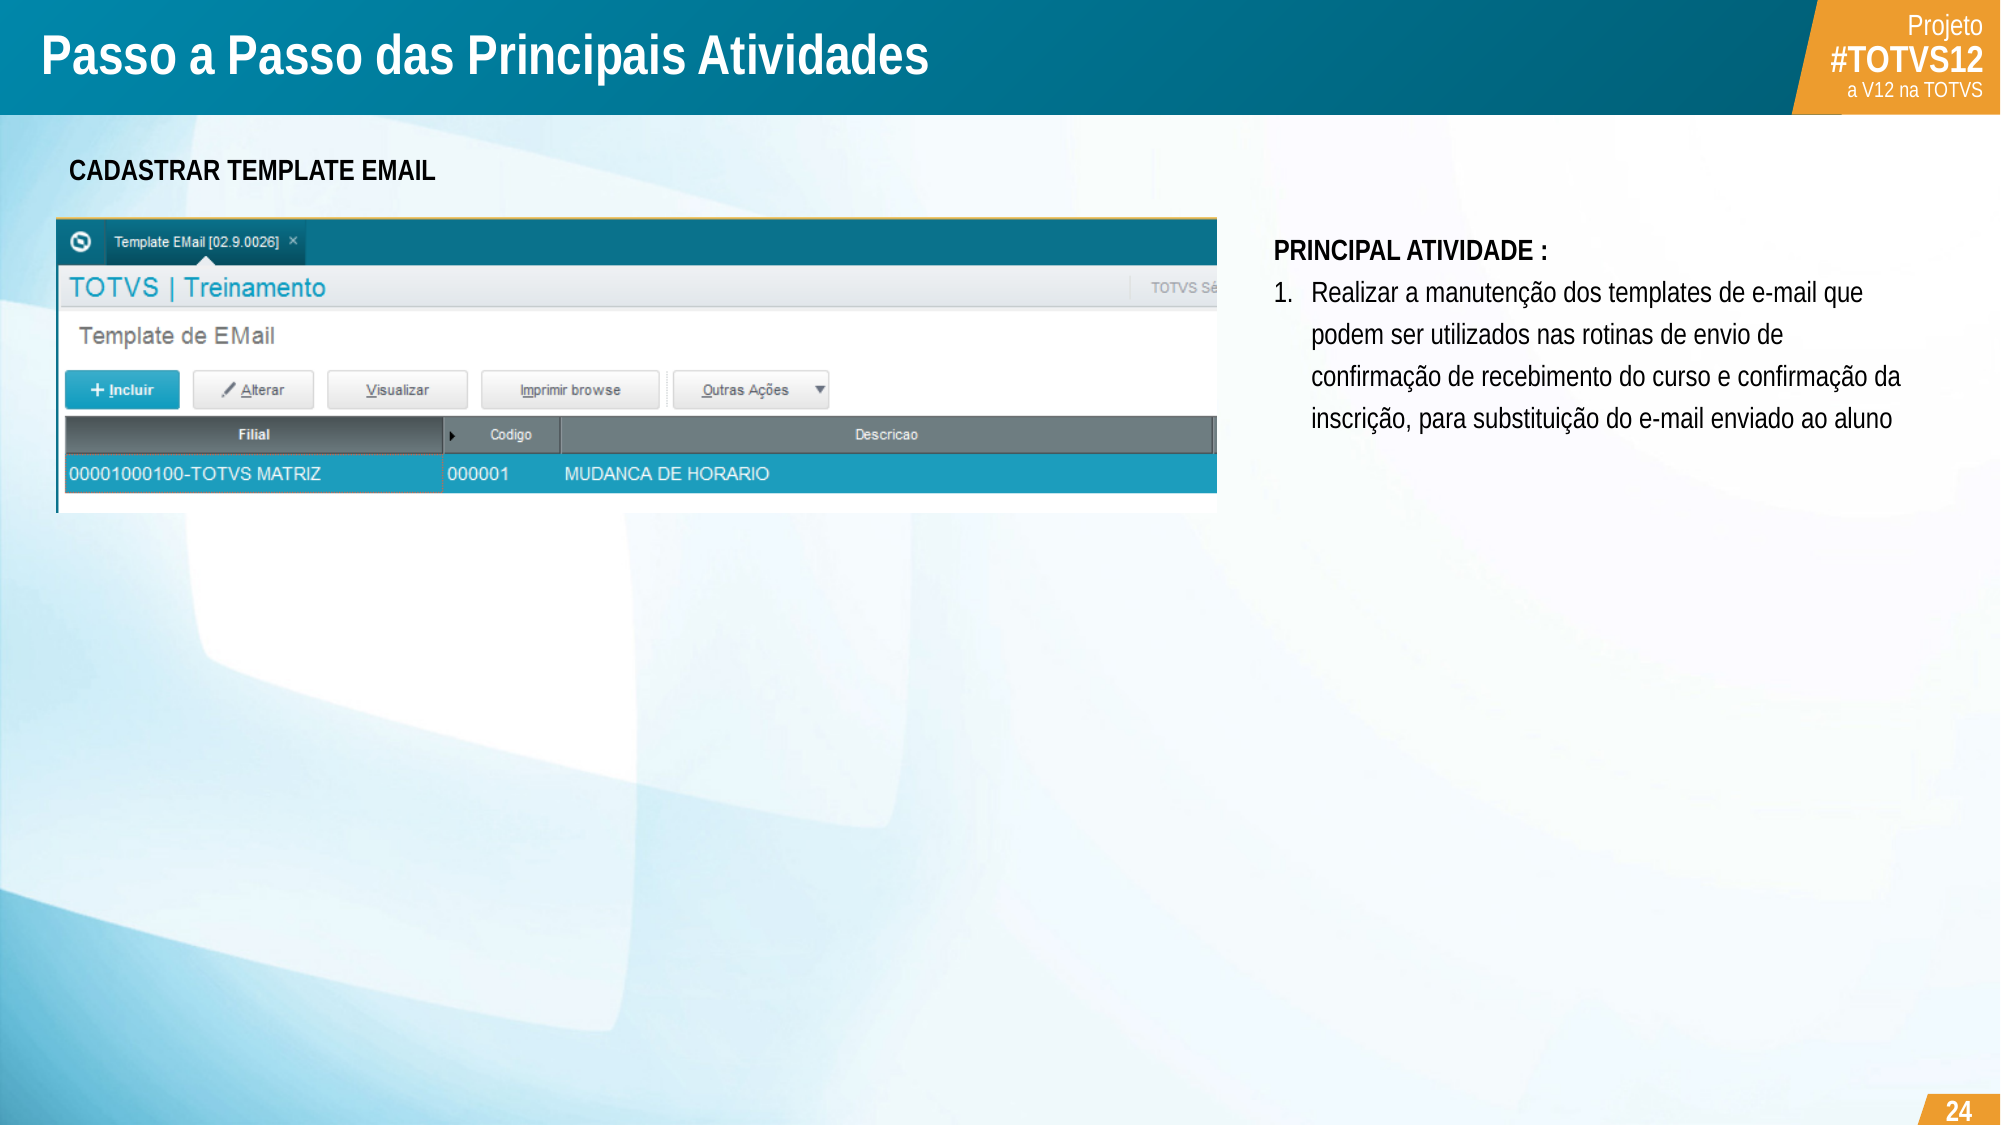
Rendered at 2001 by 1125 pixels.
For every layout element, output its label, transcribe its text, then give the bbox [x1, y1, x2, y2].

text_box CADASTRAR TEMPLATE EMAIL [55, 136, 916, 217]
slide_number 24 [1734, 1079, 2000, 1125]
title Passo a Passo das Principais Atividades [26, 18, 1262, 95]
text_box PRINCIPAL ATIVIDADE : Realizar a manutenção dos templates de e-mail que podem ser utilizados nas rotinas de envio de confirmação de recebimento do curso e confirmação da inscrição, para substituição do e-mail enviado ao aluno [1260, 216, 1919, 362]
picture [0, 115, 2001, 1125]
